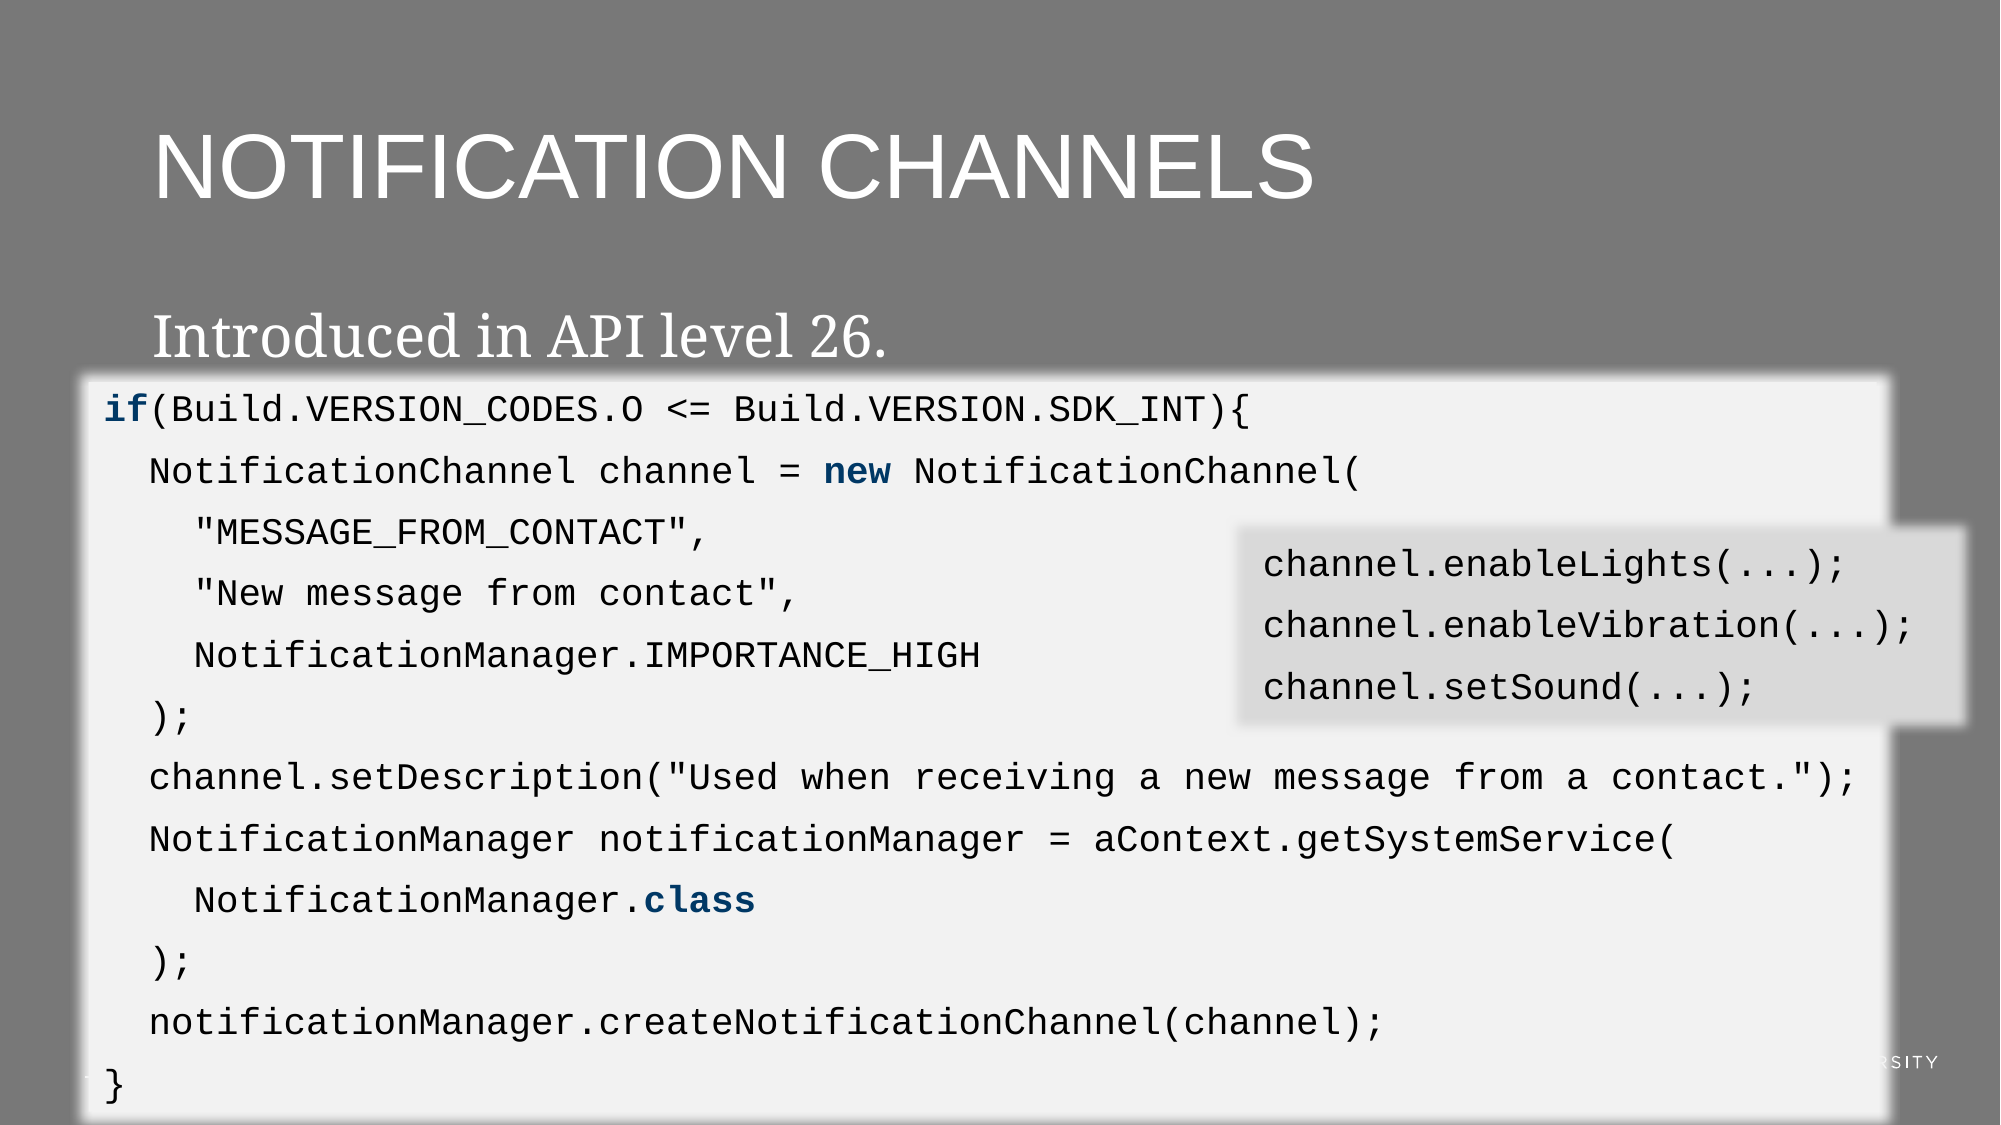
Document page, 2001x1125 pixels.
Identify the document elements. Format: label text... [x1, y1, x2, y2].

text_box channel.enableLights(...); channel.enableVibration(...); channel.setSound(...); [1247, 536, 1955, 715]
list Introduced in API level 26. [137, 299, 1863, 953]
title Notification channels [137, 59, 1863, 278]
text_box if(Build.VERSION_CODES.O <= Build.VERSION.SDK_INT){ NotificationChannel channel = new NotificationChannel( "MESSAGE_FROM_CONTACT", "New message from contact", NotificationManager.IMPORTANCE_HIGH ); channel.setDescription("Used when receiving a new message from a contact."); NotificationManager notificationManager = aContext.getSystemService( NotificationManager.class ); notificationManager.createNotificationChannel(channel); } [88, 382, 1877, 1112]
